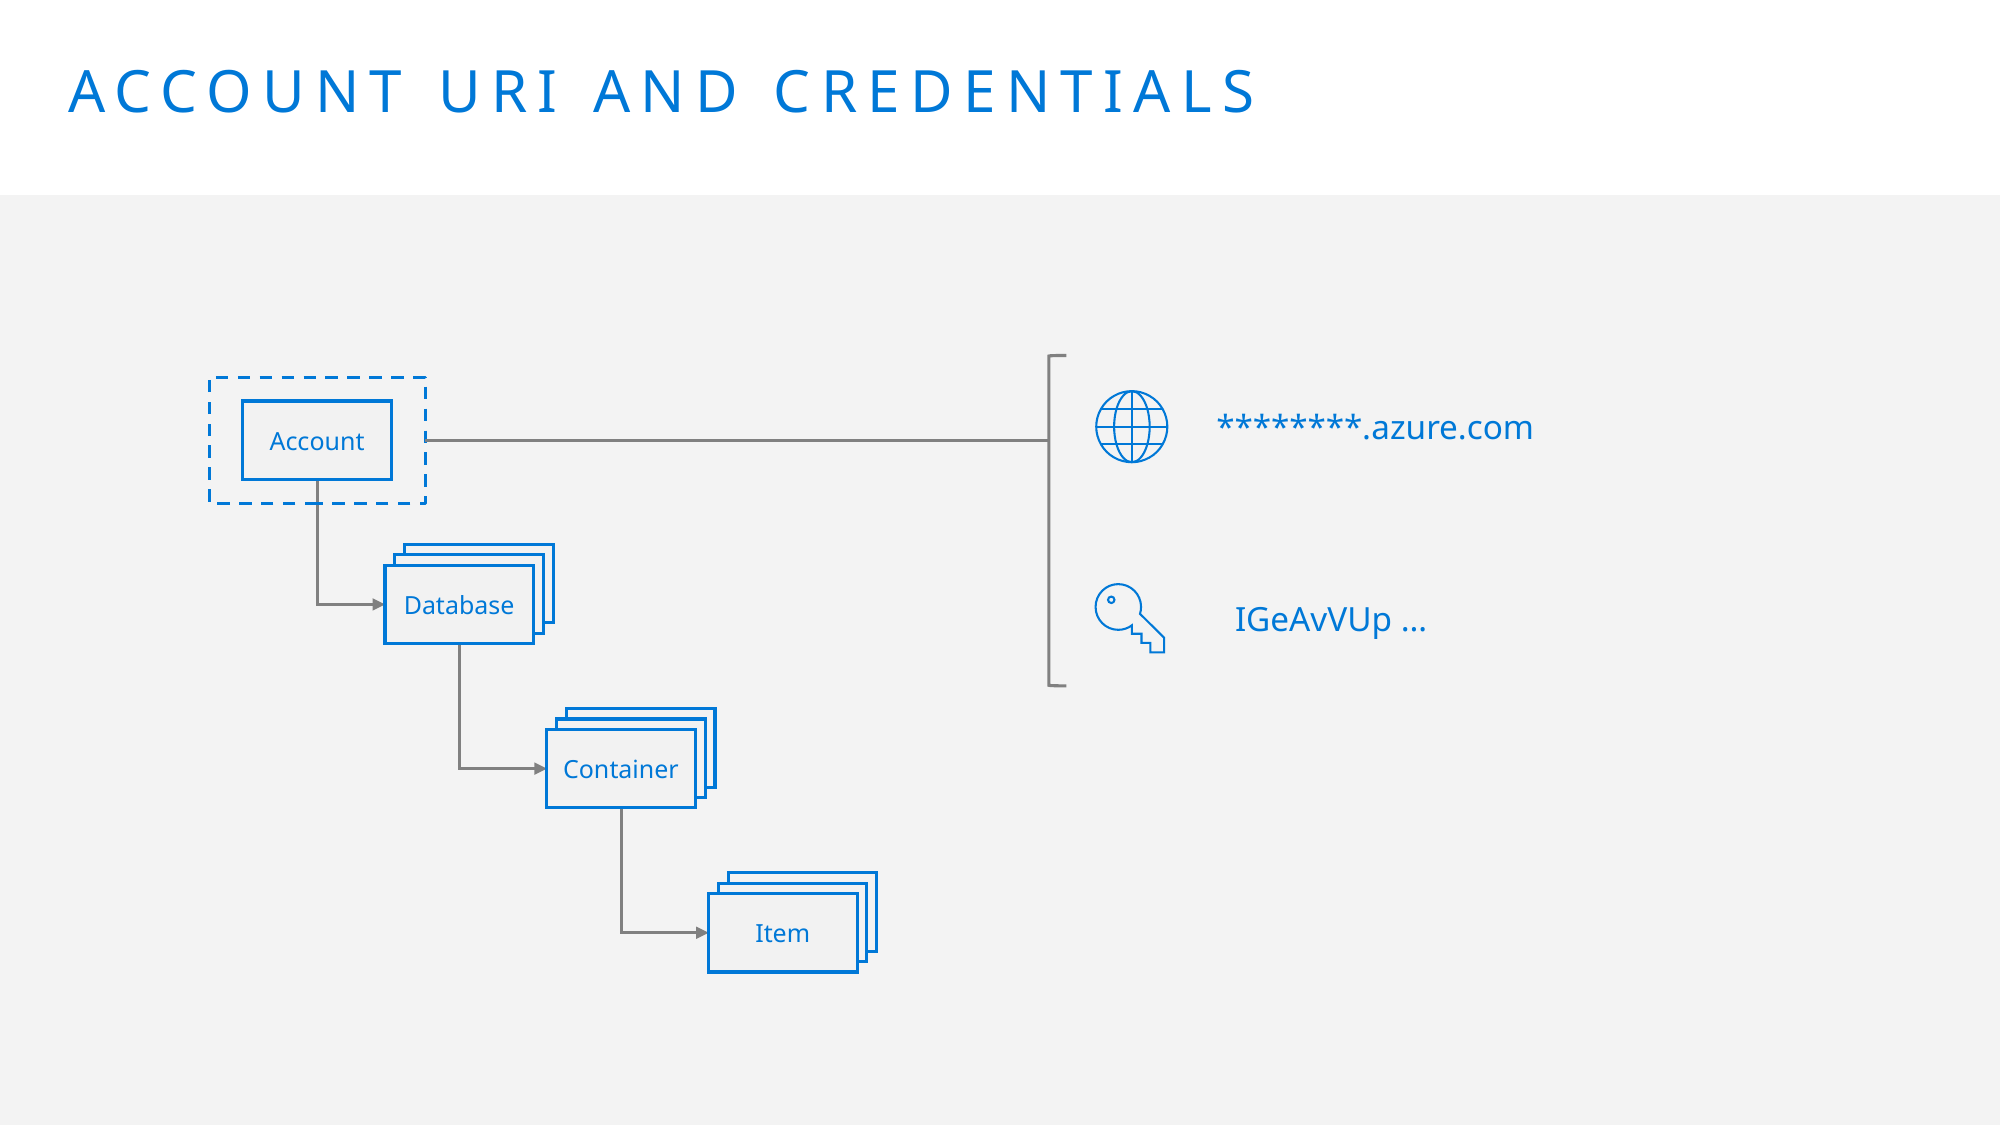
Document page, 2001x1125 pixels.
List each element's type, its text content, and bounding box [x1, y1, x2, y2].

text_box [288, 507, 414, 577]
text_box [708, 872, 878, 973]
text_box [602, 826, 728, 915]
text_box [384, 544, 554, 644]
title Account URI and Credentials [44, 47, 1957, 196]
text_box [1048, 354, 1067, 687]
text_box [440, 662, 566, 751]
text_box [1095, 584, 1165, 653]
text_box [208, 376, 426, 504]
text_box IGeAvVUp … [1220, 590, 1442, 646]
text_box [1095, 390, 1168, 463]
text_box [546, 708, 716, 809]
text_box ********.azure.com [1201, 398, 1549, 454]
